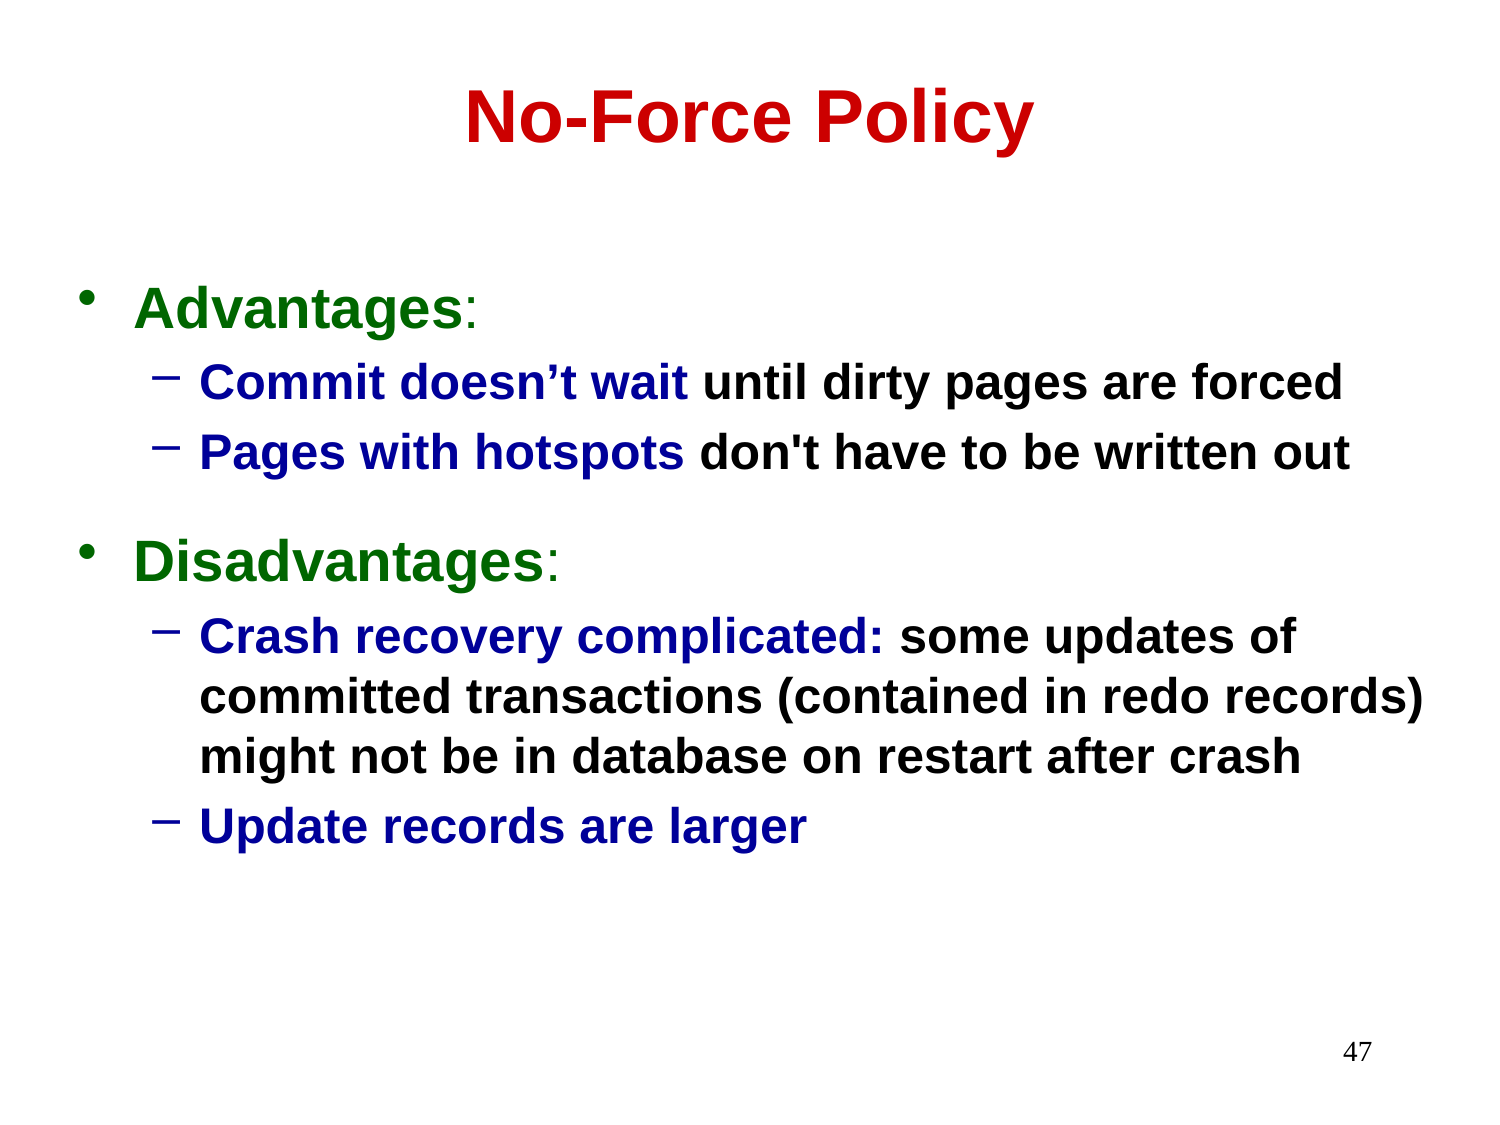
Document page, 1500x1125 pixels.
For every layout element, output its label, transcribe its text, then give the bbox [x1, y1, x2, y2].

list Advantages: Commit doesn’t wait until dirty pages are forced Pages with hotspots don't have to be written out Disadvantages: Crash recovery complicated: some updates of committed transactions (contained in redo records) might not be in database on restart after crash Update records are larger [62, 262, 1451, 1051]
title No-Force Policy [112, 62, 1388, 163]
text_box [1074, 1051, 1388, 1100]
